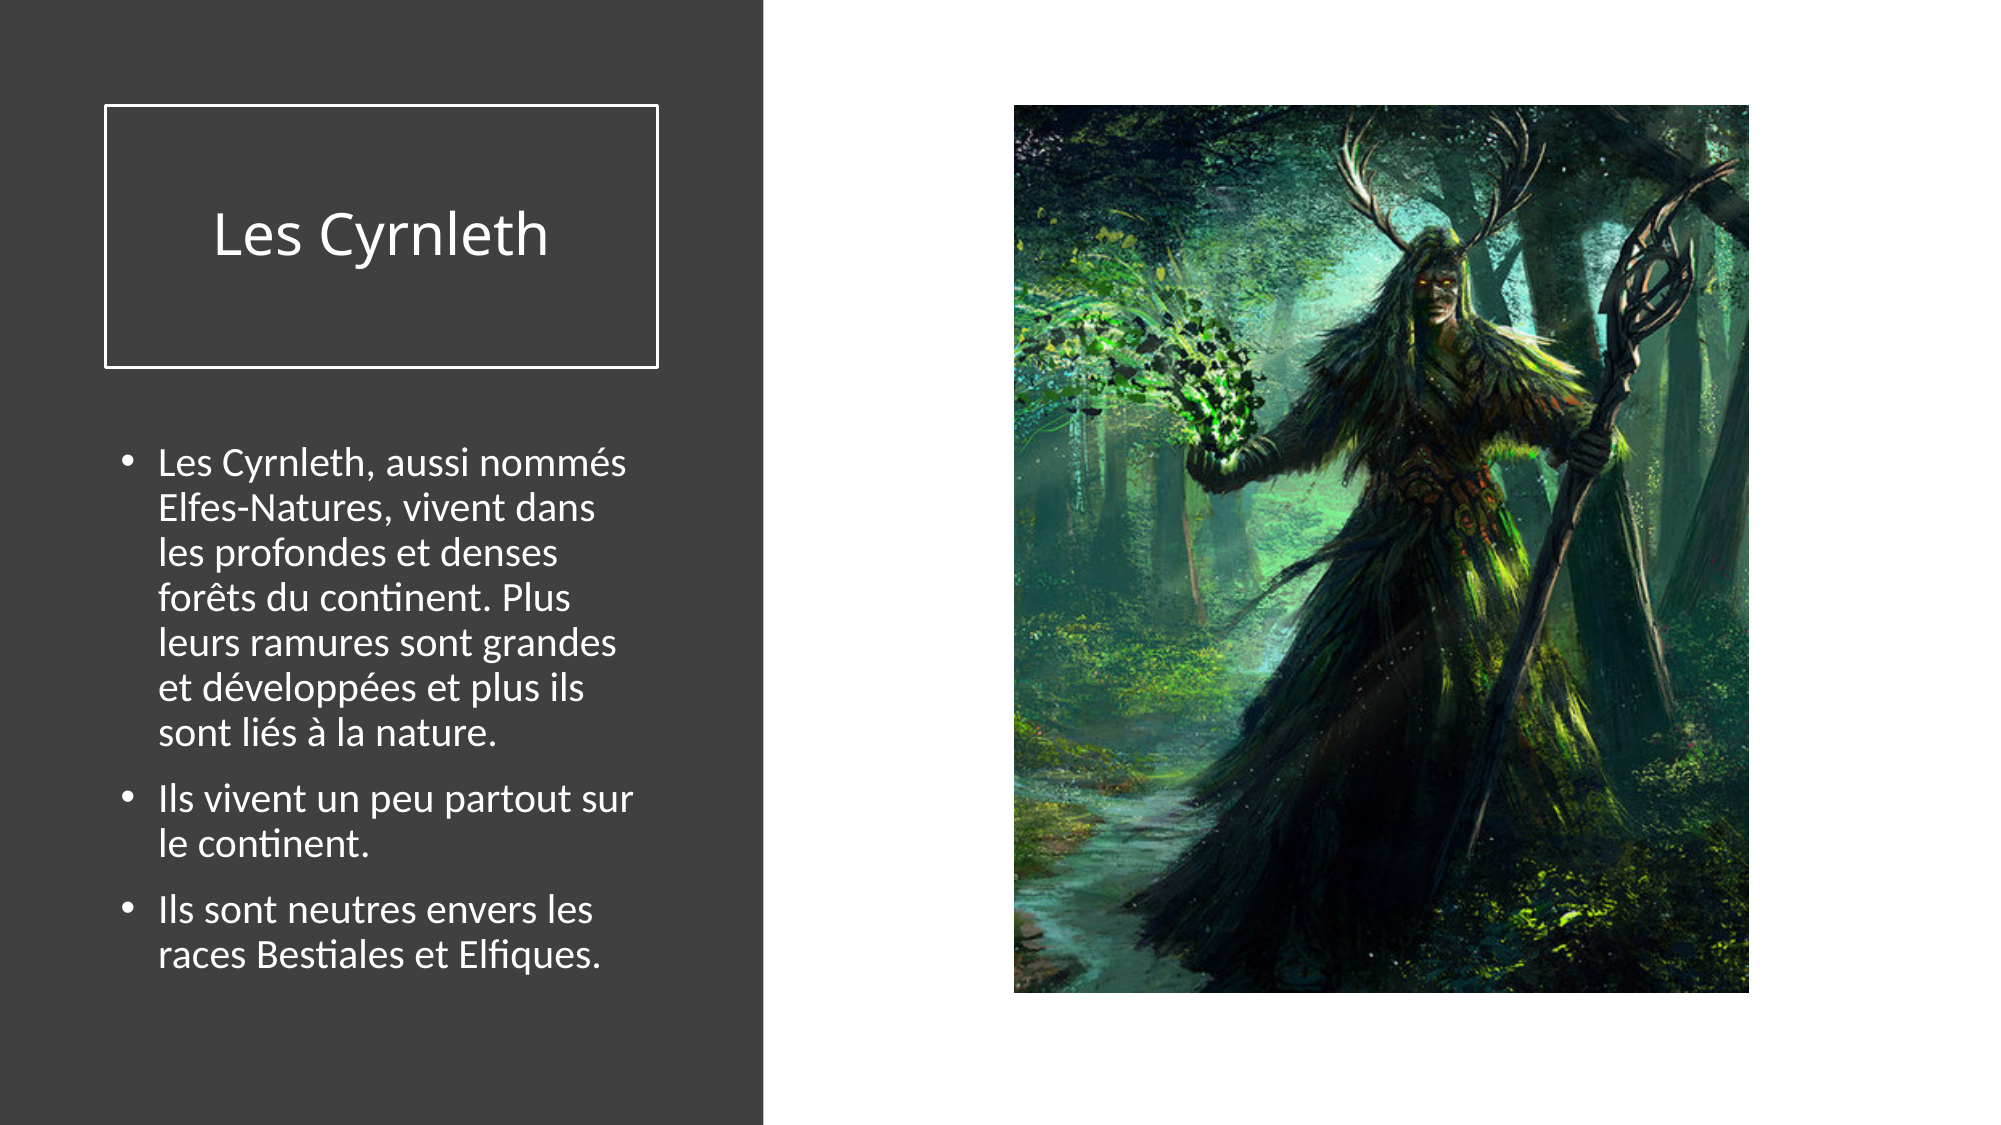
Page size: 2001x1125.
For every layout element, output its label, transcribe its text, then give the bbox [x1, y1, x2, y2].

picture [1014, 105, 1749, 993]
title Les Cyrnleth [105, 105, 658, 368]
list Les Cyrnleth, aussi nommés Elfes-Natures, vivent dans les profondes et denses forêts du continent. Plus leurs ramures sont grandes et développées et plus ils sont liés à la nature. Ils vivent un peu partout sur le continent. Ils sont neutres envers les races Bestiales et Elfiques. [105, 432, 658, 994]
text_box [0, 0, 764, 1125]
